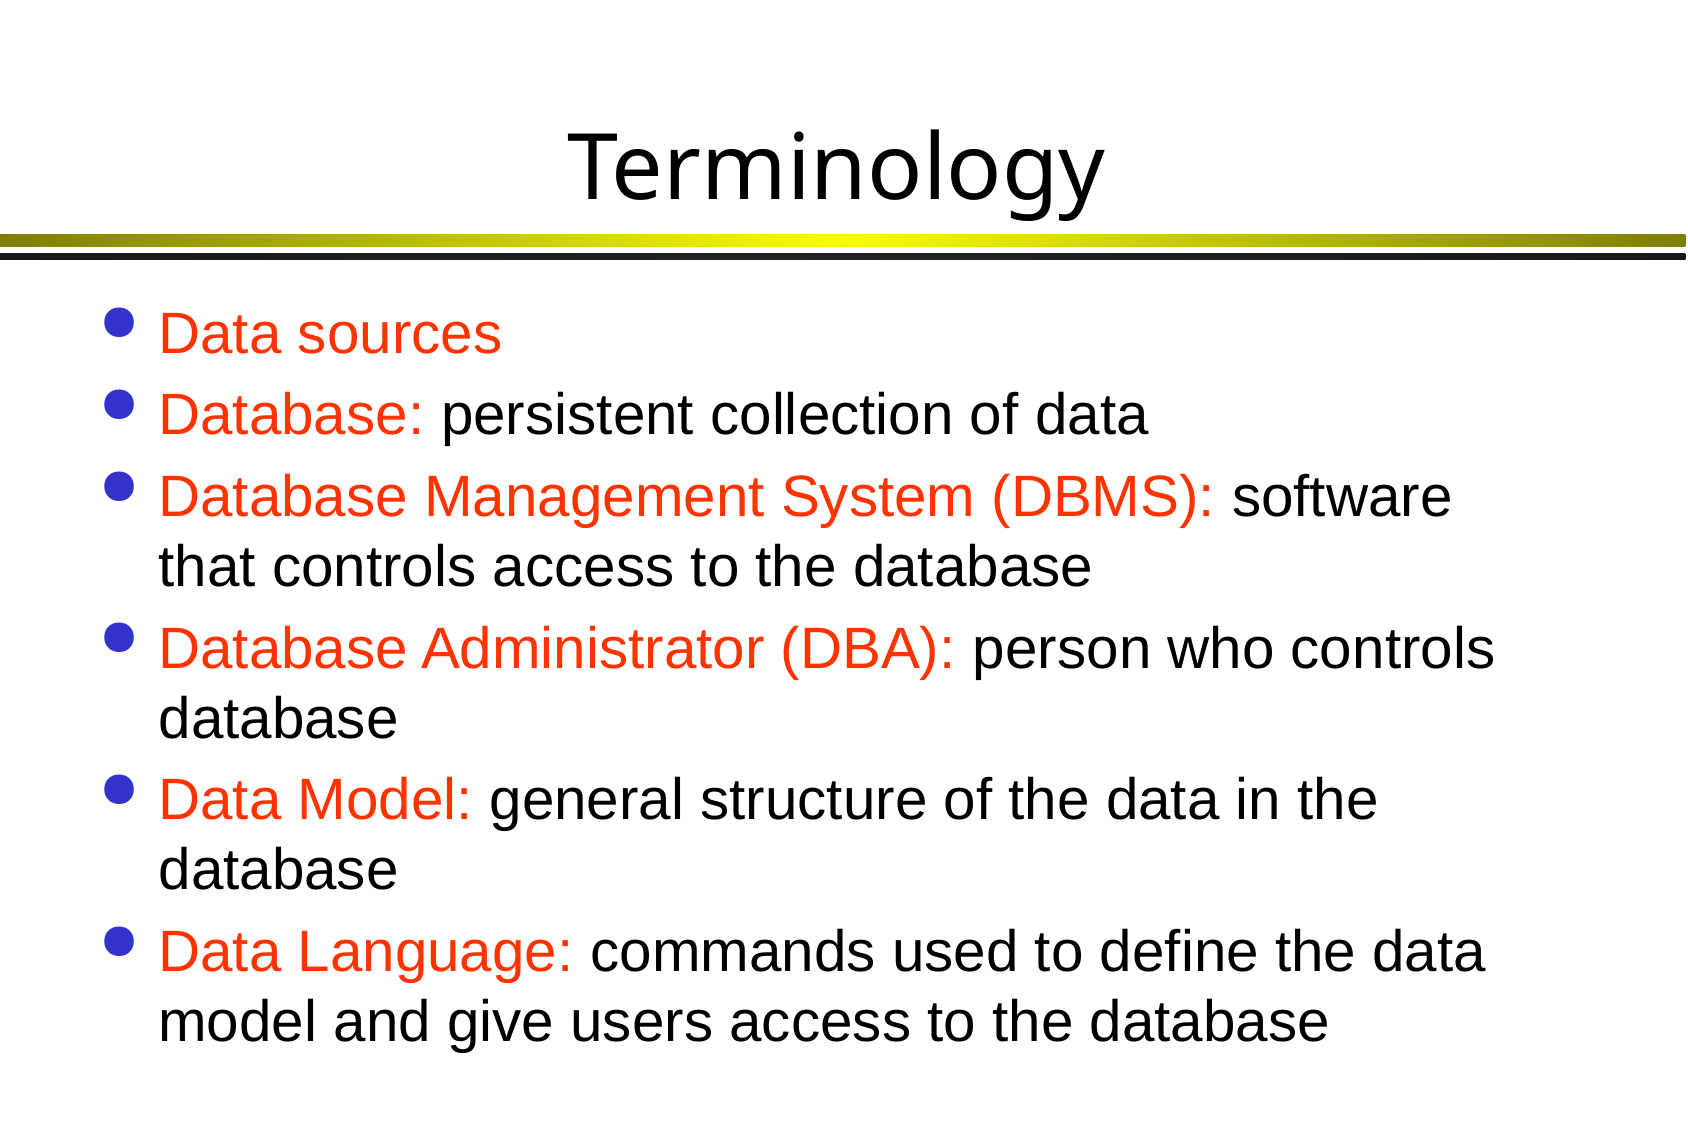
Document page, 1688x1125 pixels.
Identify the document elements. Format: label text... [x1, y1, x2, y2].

list Data sources Database: persistent collection of data Database Management System (DBMS): software that controls access to the database Database Administrator (DBA): person who controls database Data Model: general structure of the data in the database Data Language: commands used to define the data model and give users access to the database [86, 286, 1576, 1076]
title Terminology [192, 36, 1481, 226]
